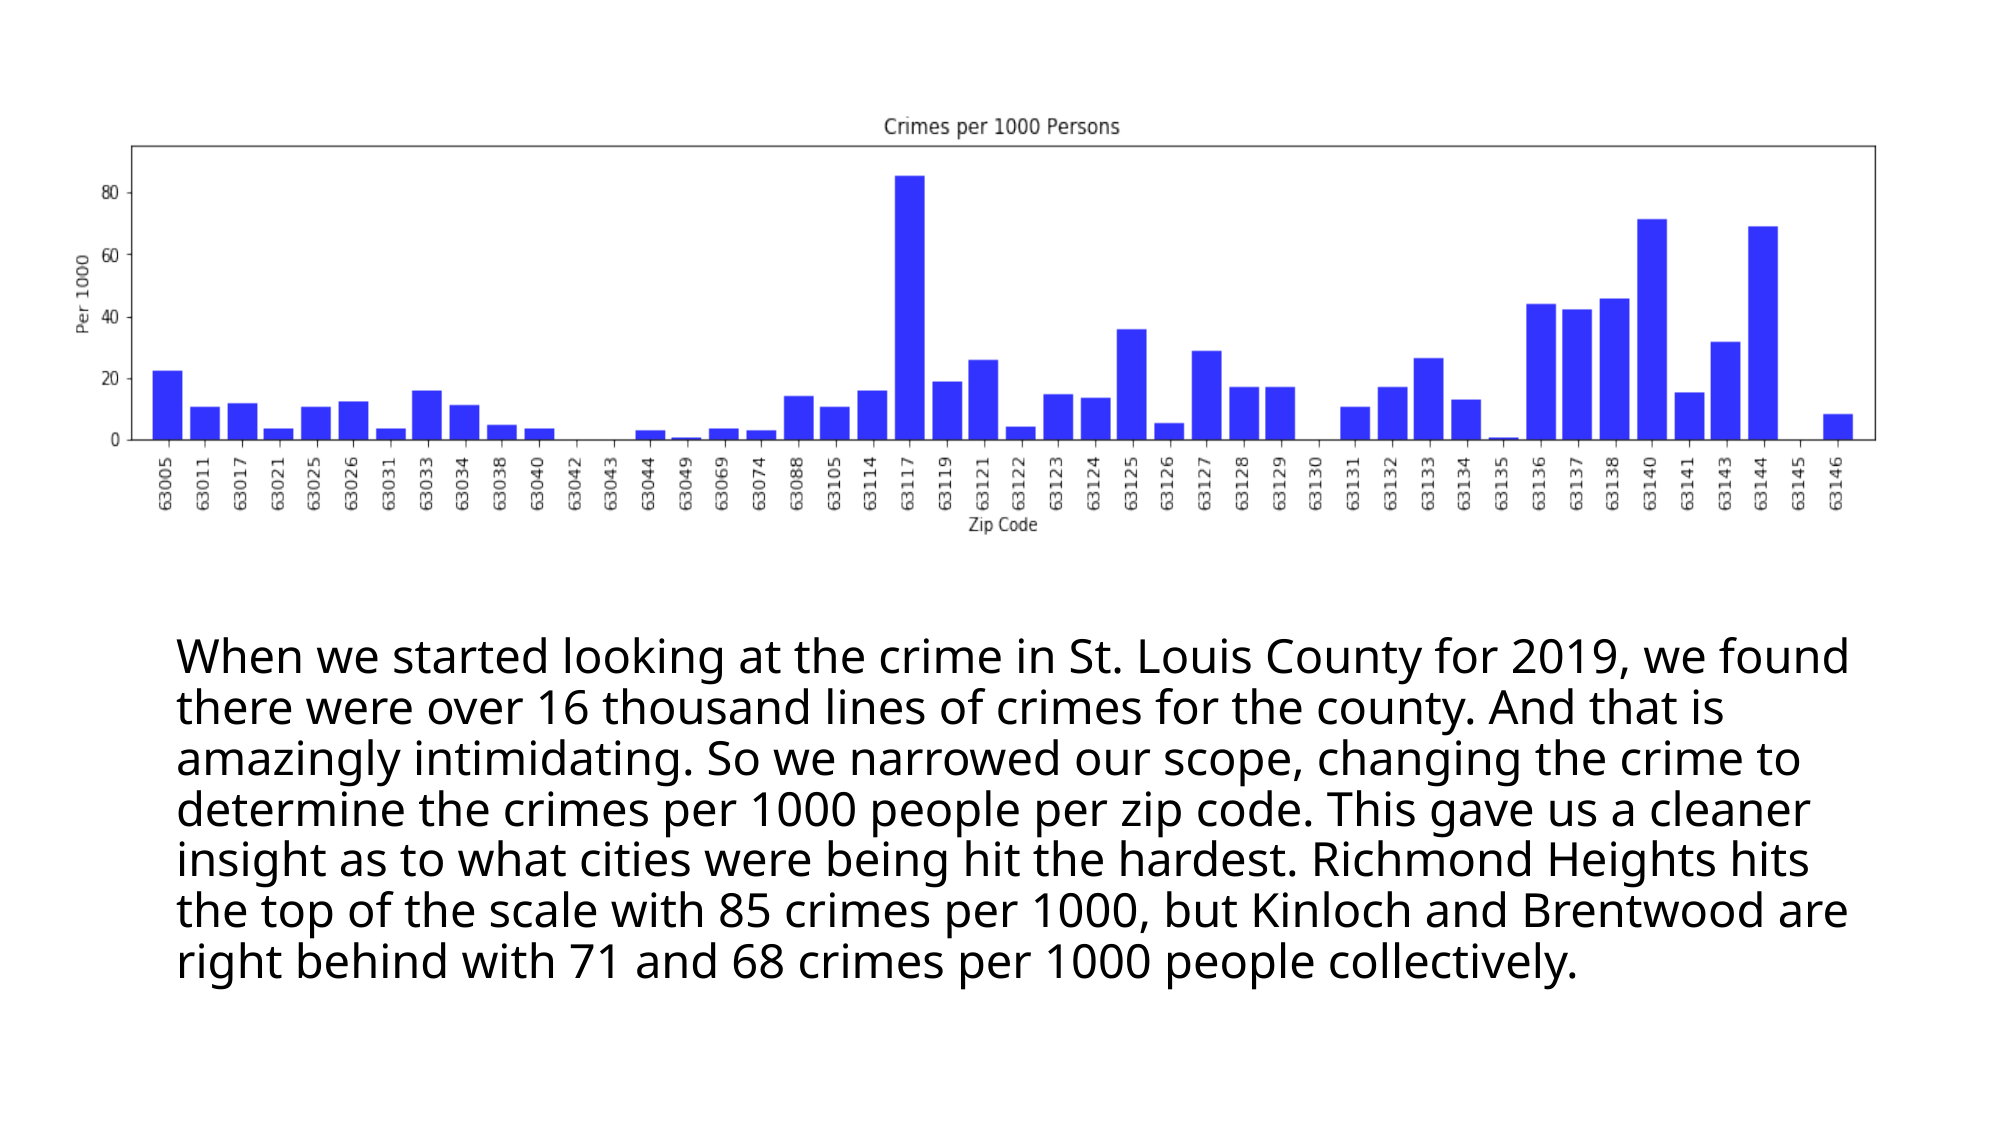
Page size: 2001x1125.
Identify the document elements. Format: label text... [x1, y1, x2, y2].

picture [67, 104, 1886, 548]
title When we started looking at the crime in St. Louis County for 2019, we found there were over 16 thousand lines of crimes for the county. And that is amazingly intimidating. So we narrowed our scope, changing the crime to determine the crimes per 1000 people per zip code. This gave us a cleaner insight as to what cities were being hit the hardest. Richmond Heights hits the top of the scale with 85 crimes per 1000, but Kinloch and Brentwood are right behind with 71 and 68 crimes per 1000 people collectively. [160, 601, 1886, 1020]
